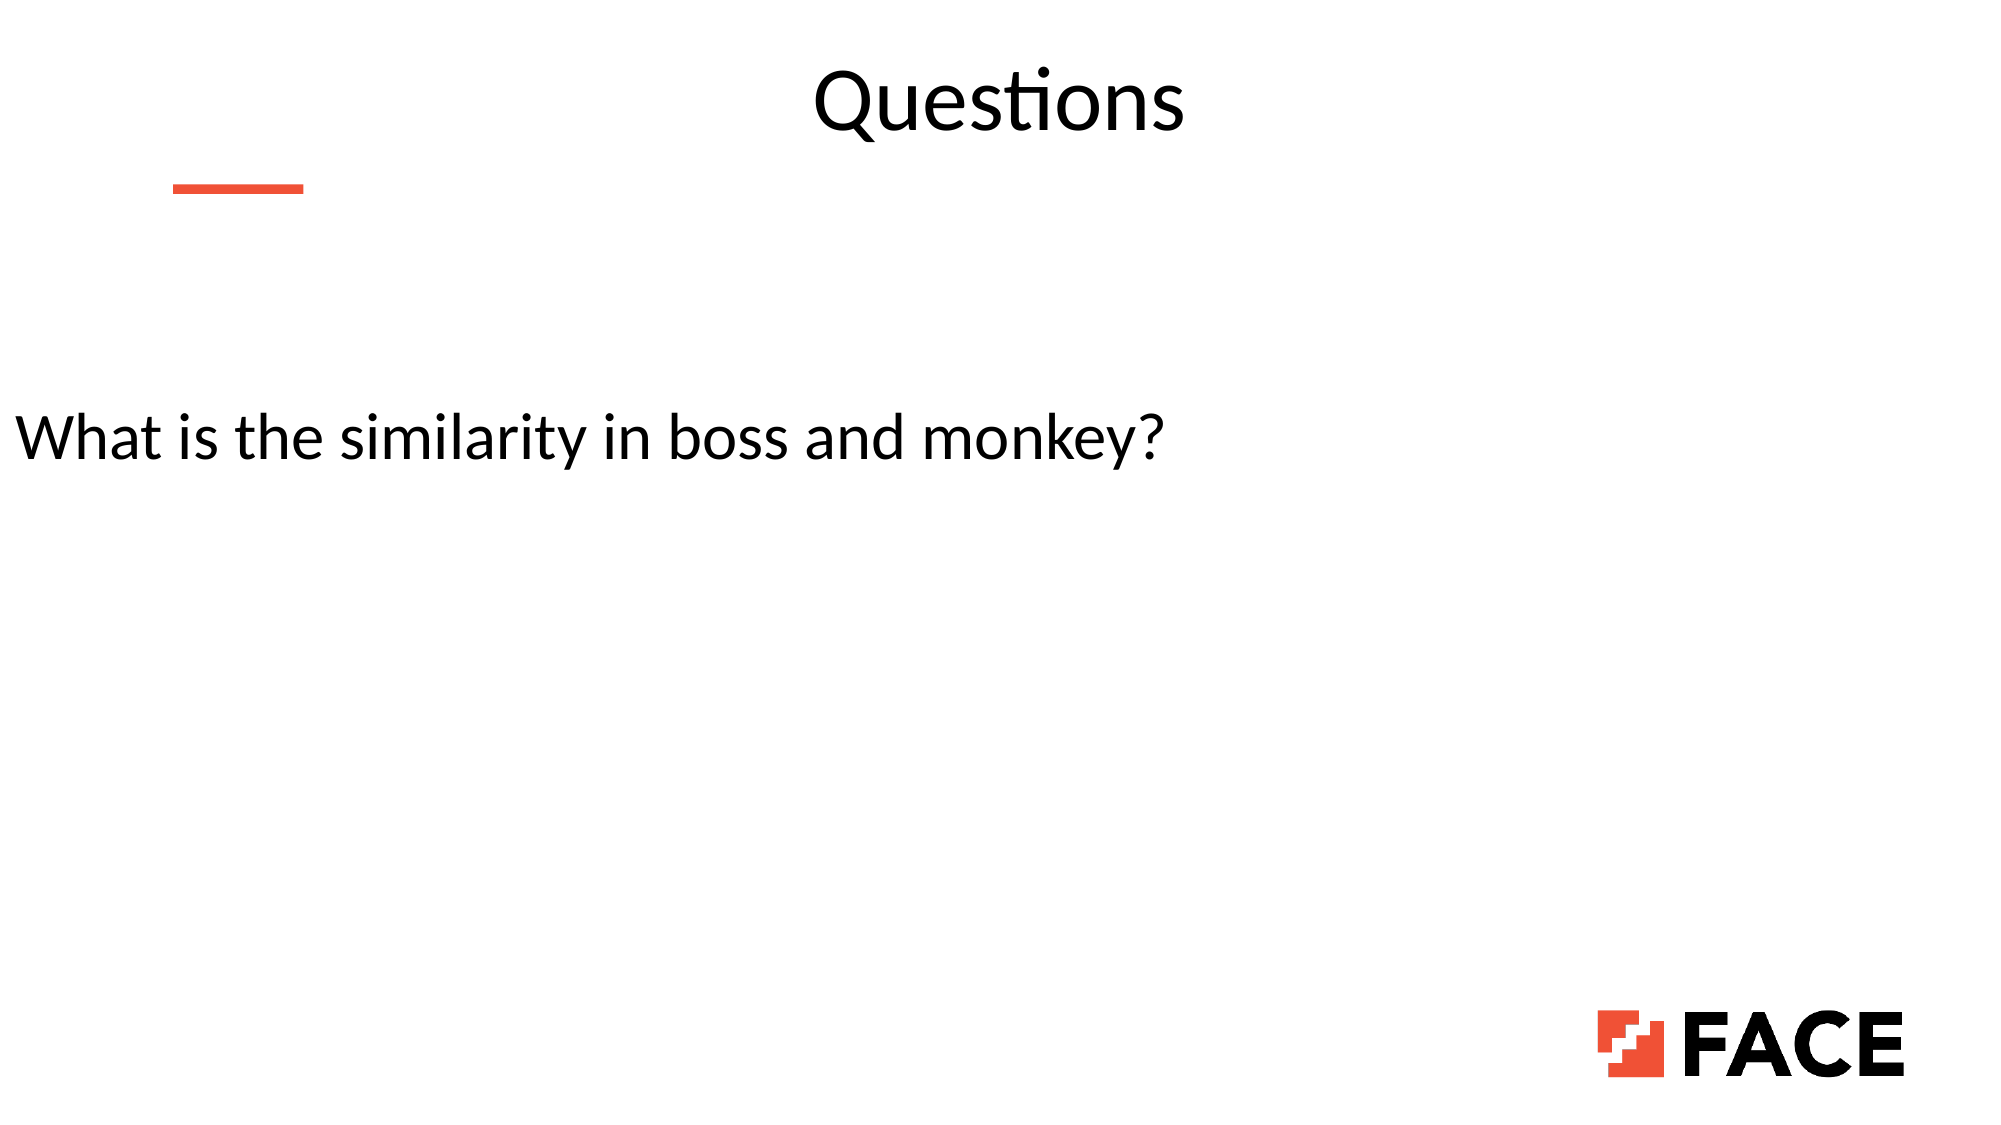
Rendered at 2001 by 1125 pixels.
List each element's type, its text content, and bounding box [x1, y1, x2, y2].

picture [1587, 999, 1915, 1088]
text_box [171, 182, 306, 196]
title Questions [0, 0, 2000, 188]
list What is the similarity in boss and monkey? [0, 385, 2000, 1000]
